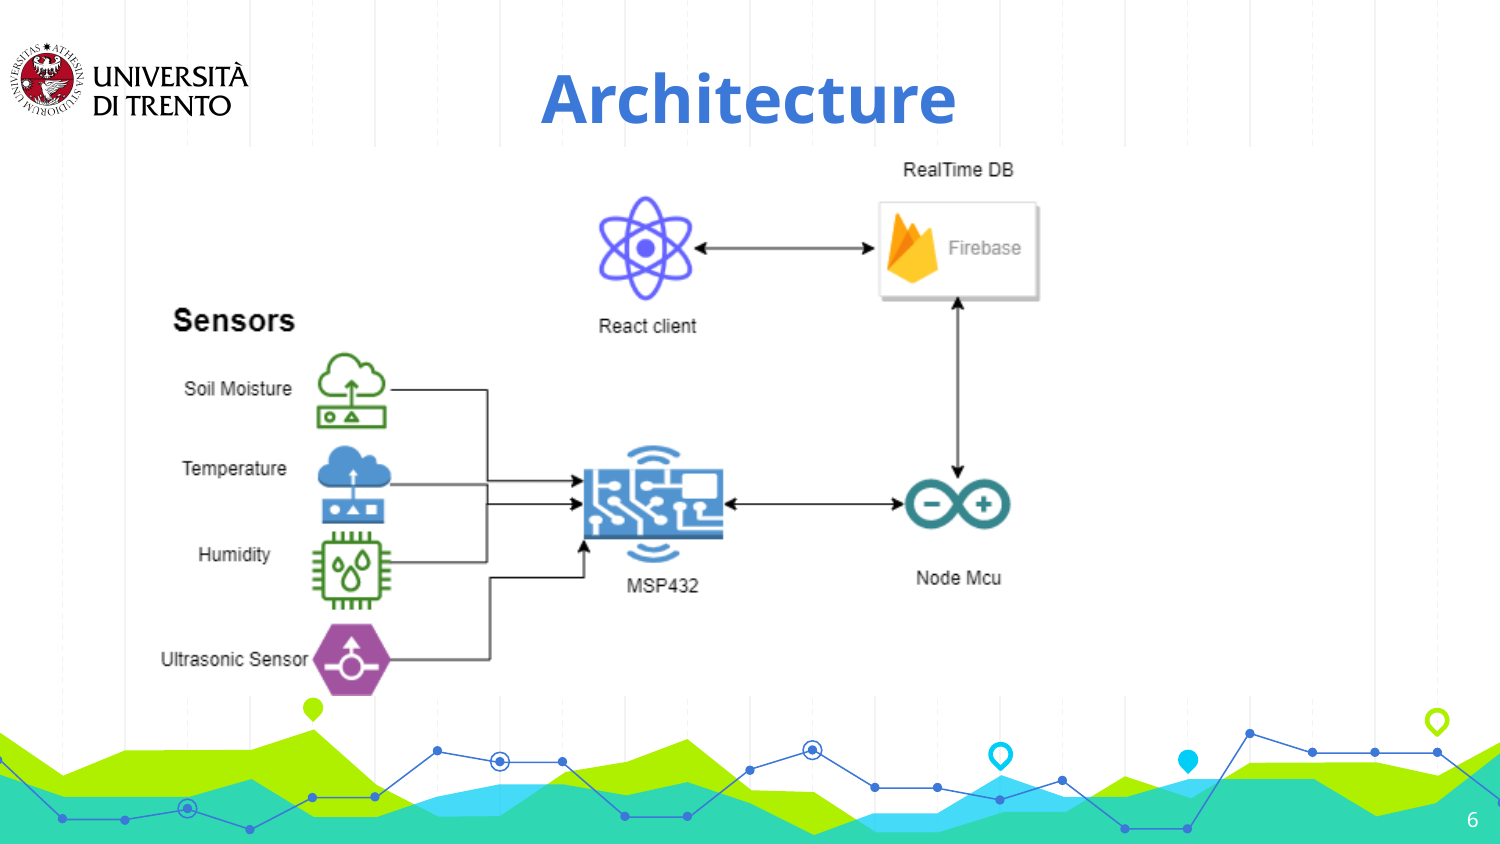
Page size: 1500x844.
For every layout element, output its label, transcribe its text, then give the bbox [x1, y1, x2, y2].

picture [0, 0, 1360, 697]
slide_number ‹#› [1403, 791, 1494, 844]
title Architecture [262, 19, 1324, 146]
